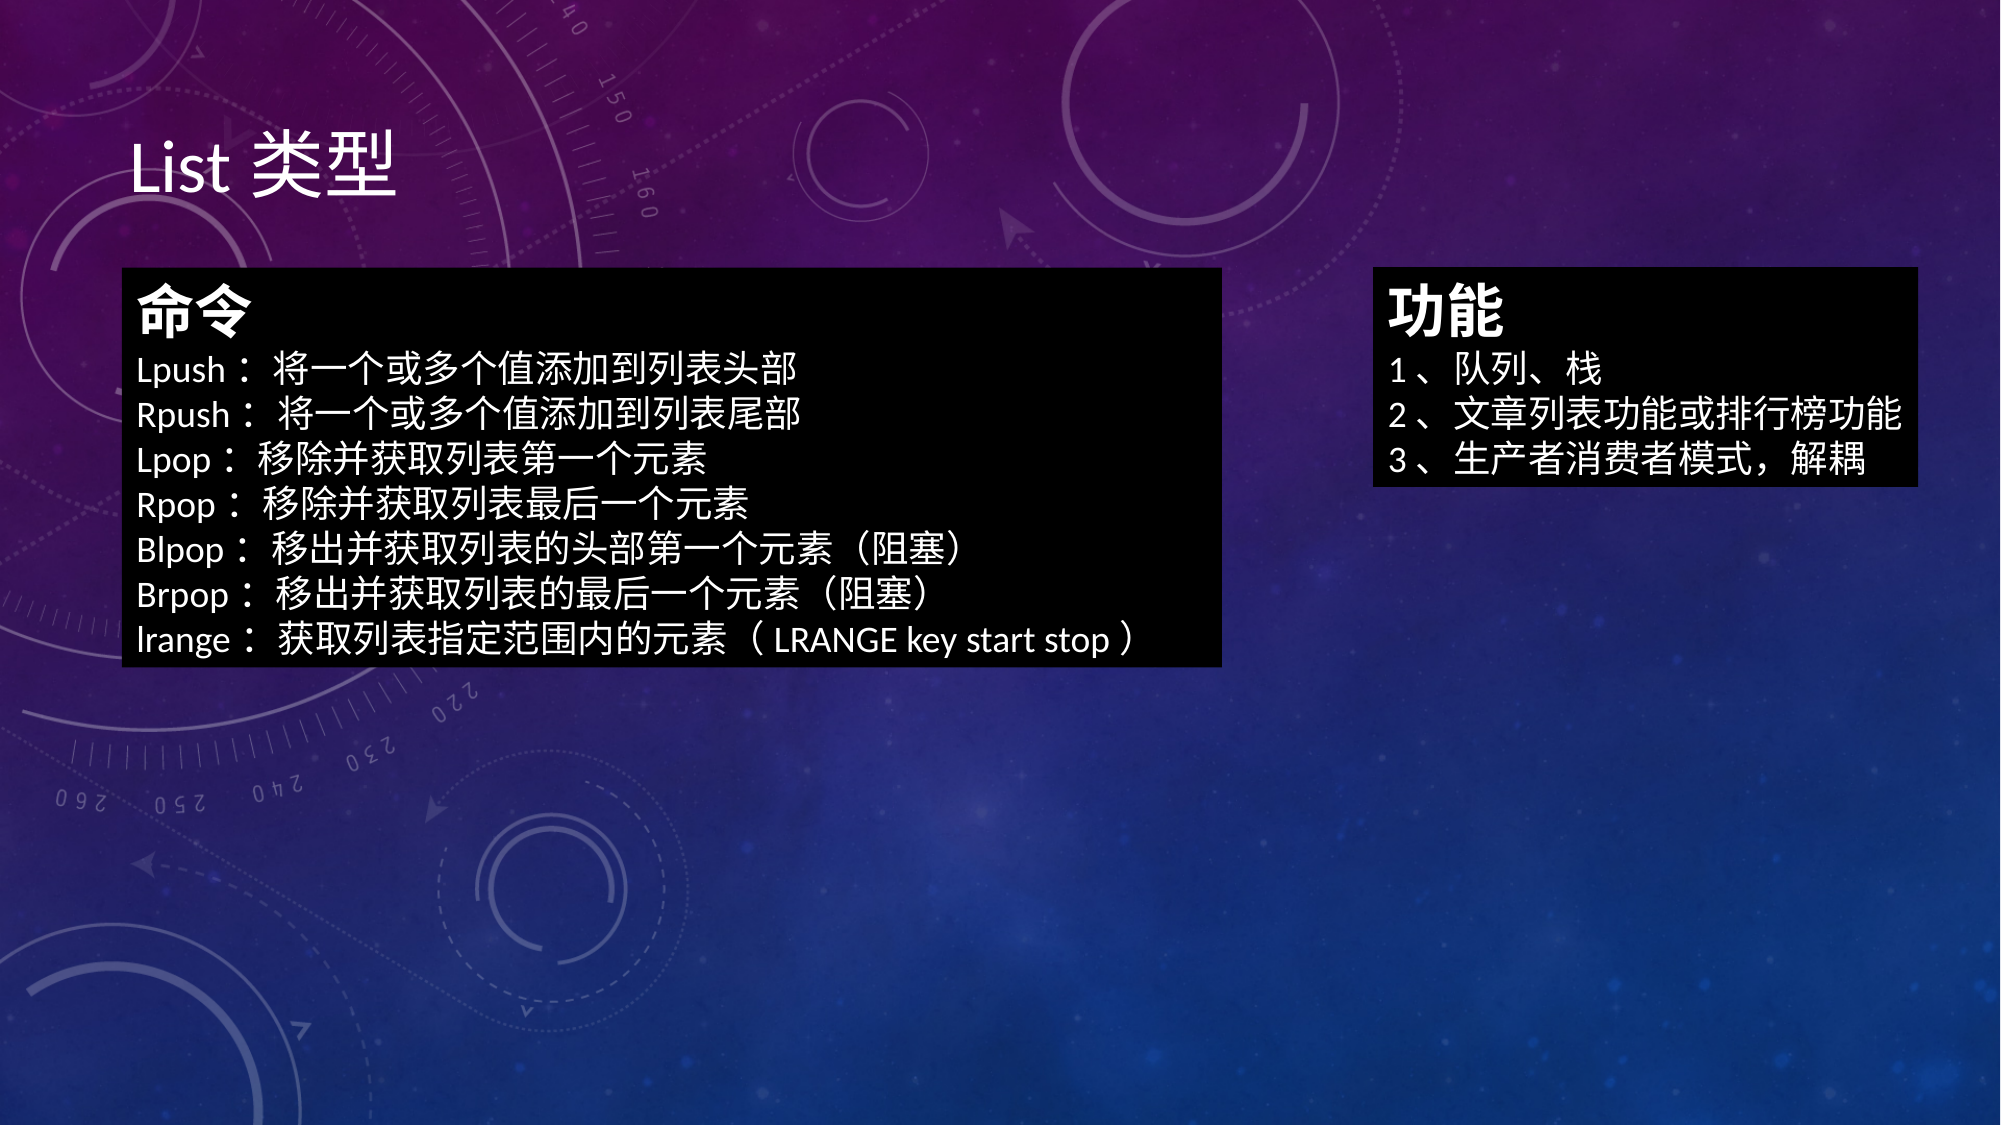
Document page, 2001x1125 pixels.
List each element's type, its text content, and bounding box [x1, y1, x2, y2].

text_box List类型 [114, 109, 415, 215]
text_box 功能 1、队列、栈 2、文章列表功能或排行榜功能 3、生产者消费者模式，解耦 [1373, 267, 1919, 487]
text_box 命令 Lpush：将一个或多个值添加到列表头部 Rpush：将一个或多个值添加到列表尾部 Lpop：移除并获取列表第一个元素 Rpop：移除并获取列表最后一个元素 Blpop：移出并获取列表的头部第一个元素（阻塞） Brpop：移出并获取列表的最后一个元素（阻塞） lrange：获取列表指定范围内的元素（LRANGE key start stop） [121, 267, 1222, 668]
picture [0, 0, 2001, 1125]
